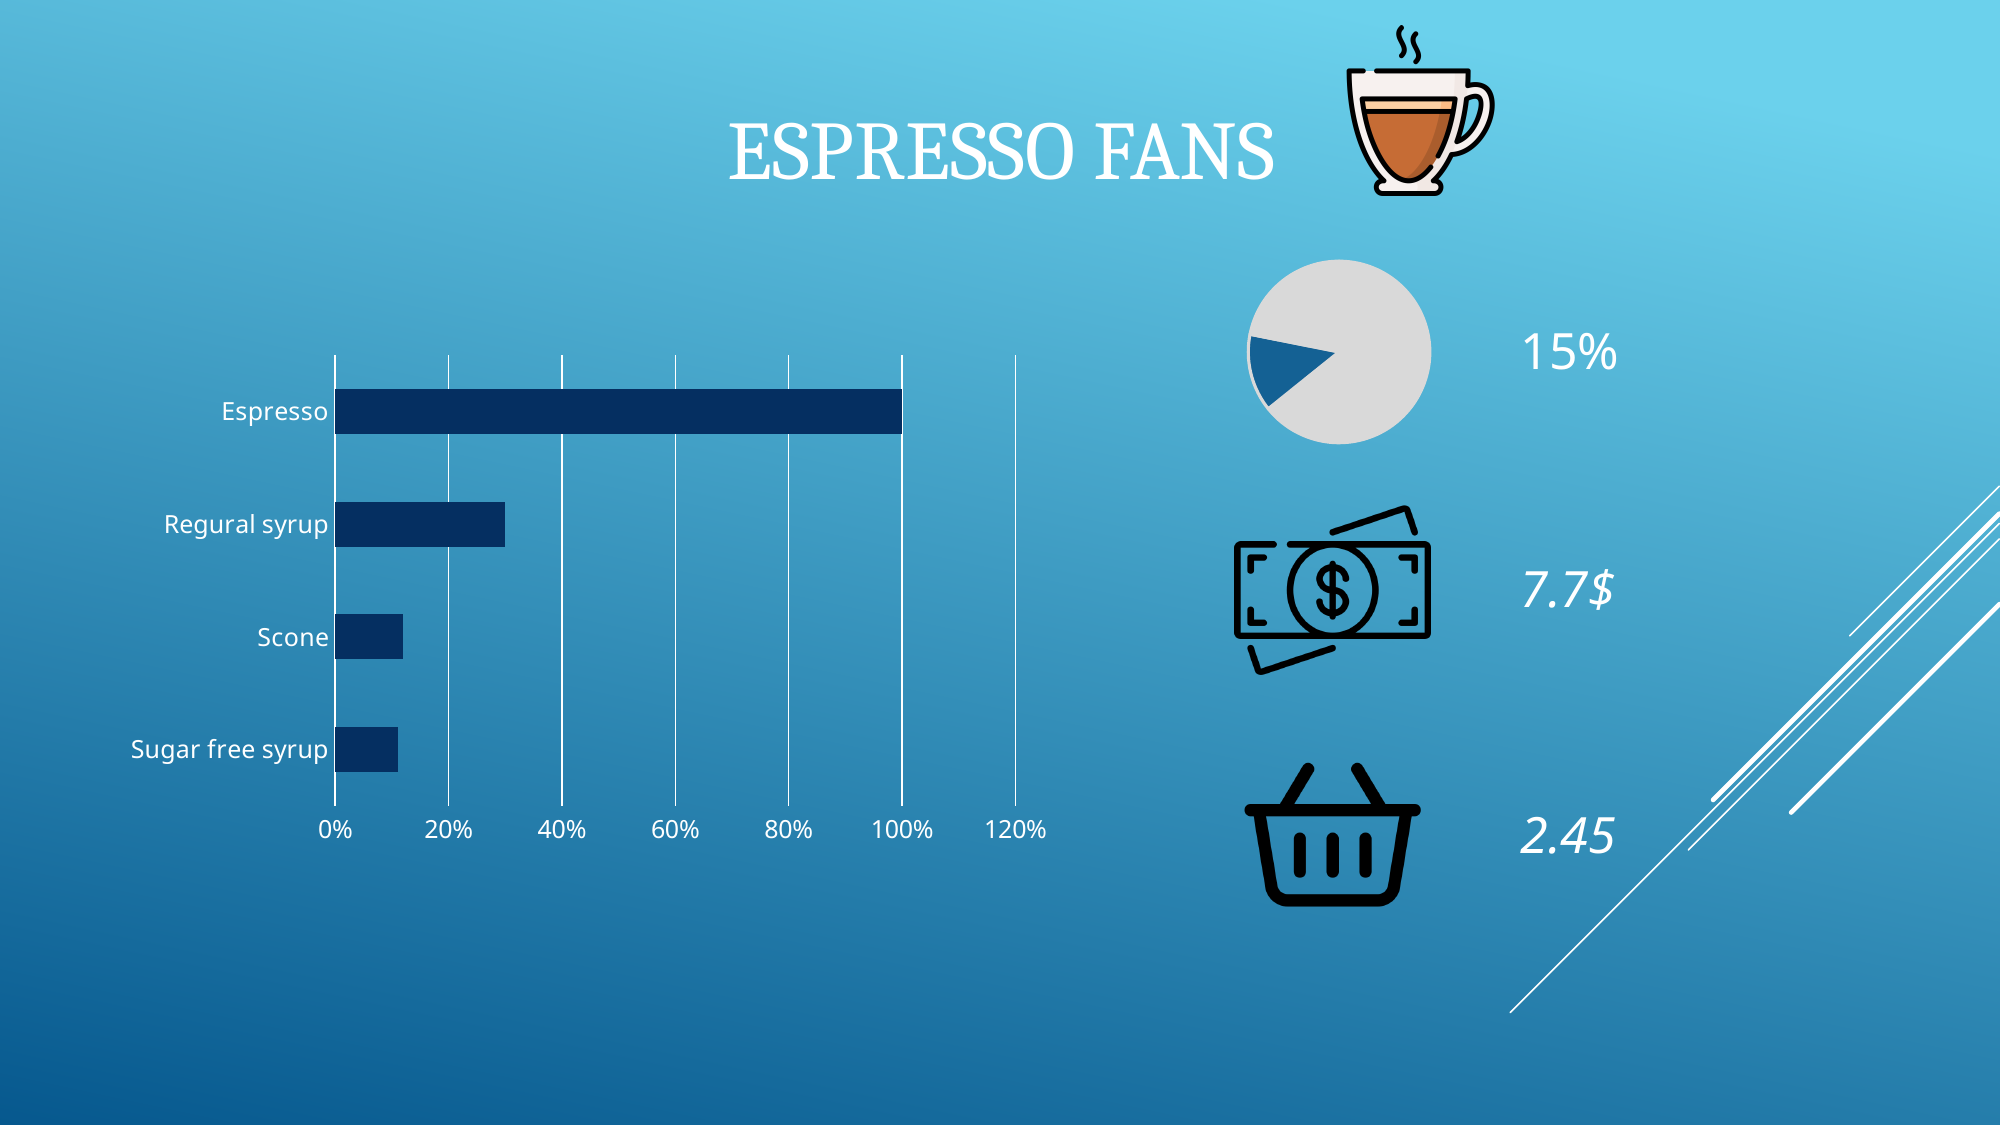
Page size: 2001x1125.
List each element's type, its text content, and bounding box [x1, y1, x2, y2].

picture [1234, 736, 1431, 933]
chart [1147, 237, 1518, 462]
title Espresso fans [80, 23, 1923, 271]
picture [1234, 491, 1431, 689]
picture [1334, 24, 1506, 197]
text_box 15% [1518, 312, 1650, 387]
chart [111, 344, 1067, 857]
text_box 2.45 [1505, 796, 1643, 872]
text_box 7.7$ [1505, 550, 1661, 626]
